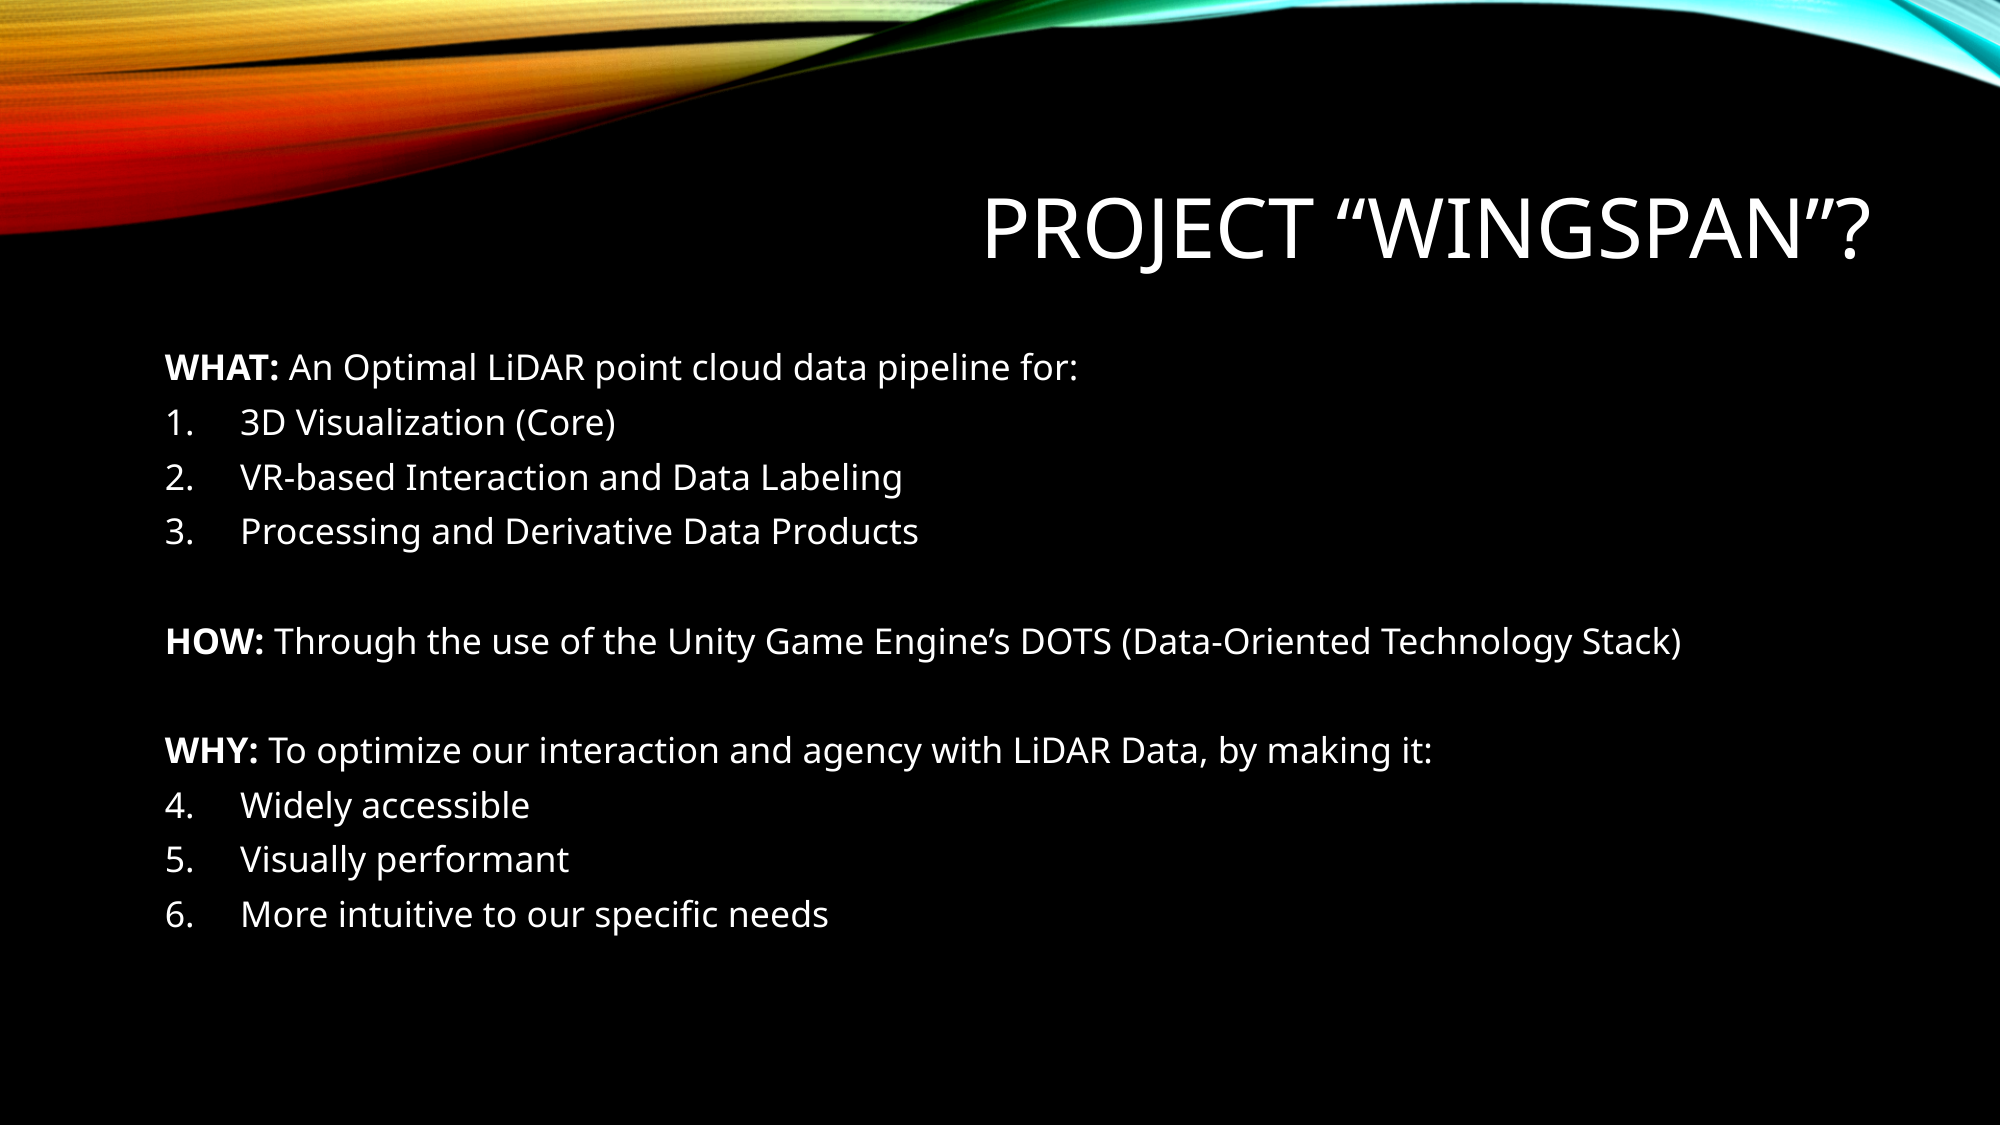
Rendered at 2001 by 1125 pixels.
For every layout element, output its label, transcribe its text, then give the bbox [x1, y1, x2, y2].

picture [0, 0, 2000, 237]
list WHAT: An Optimal LiDAR point cloud data pipeline for: 3D Visualization (Core) VR-based Interaction and Data Labeling Processing and Derivative Data Products HOW: Through the use of the Unity Game Engine’s DOTS (Data-Oriented Technology Stack) WHY: To optimize our interaction and agency with LiDAR Data, by making it: Widely accessible Visually performant More intuitive to our specific needs [149, 342, 1870, 950]
title Project “Wingspan”? [474, 125, 1888, 338]
